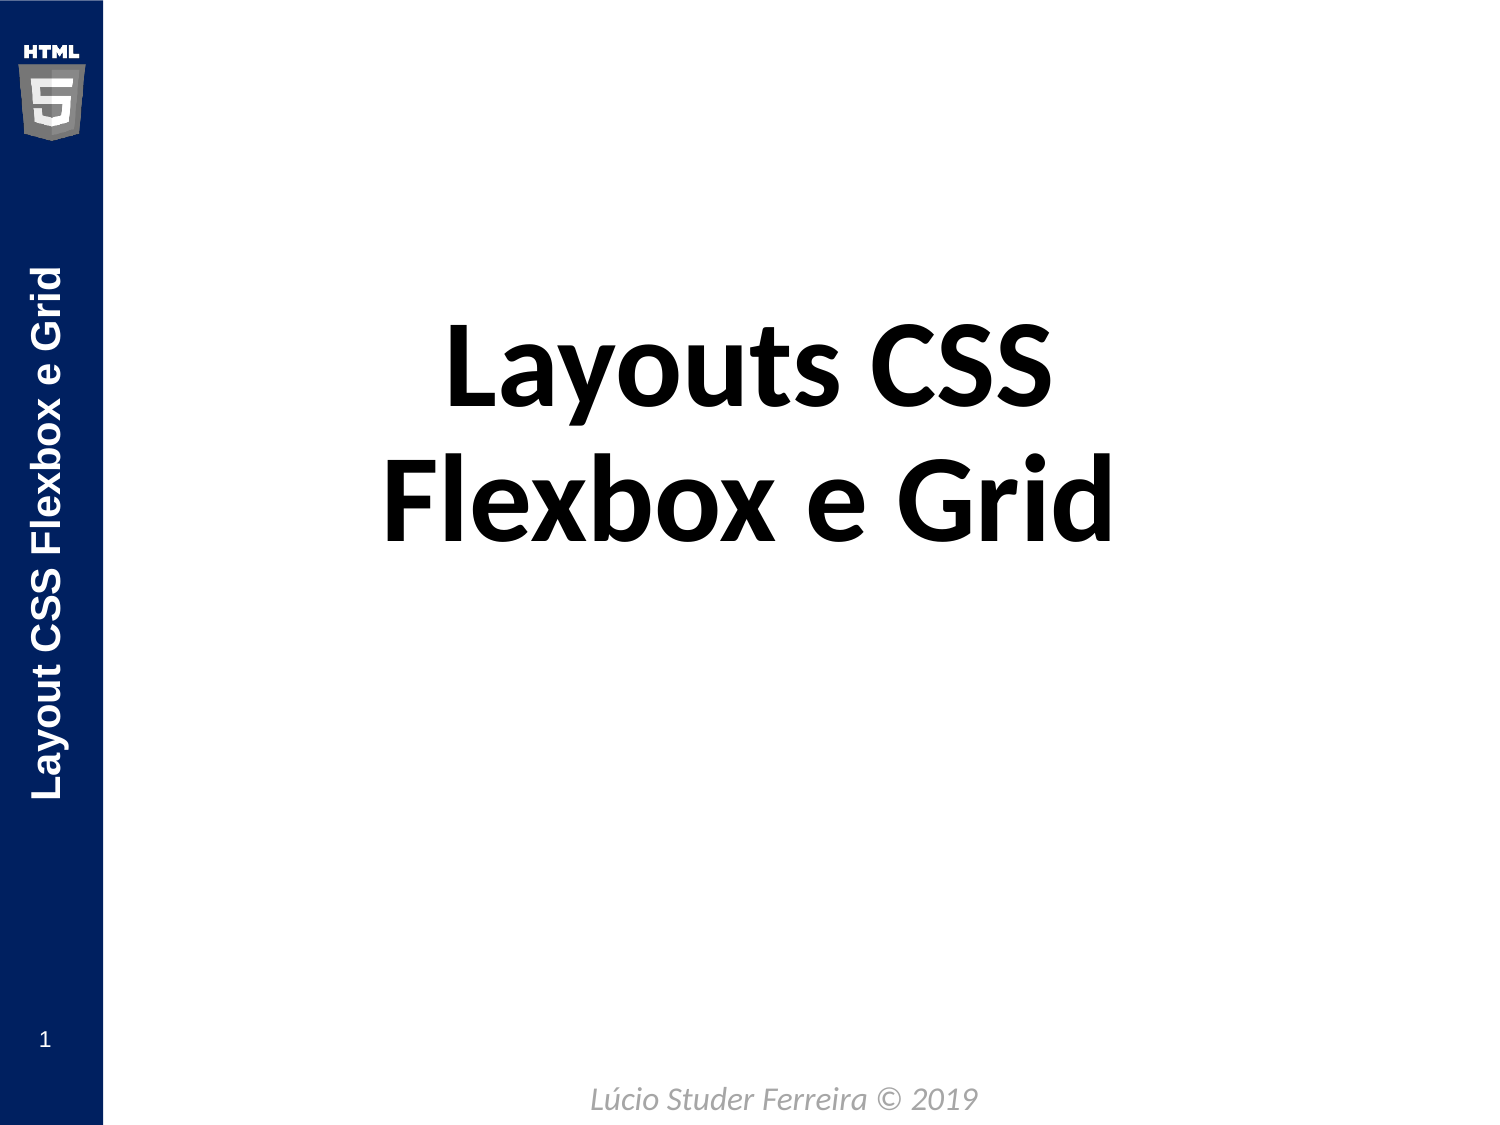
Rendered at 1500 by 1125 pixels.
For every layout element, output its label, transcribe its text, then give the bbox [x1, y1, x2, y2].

picture [4, 45, 99, 141]
title Layouts CSS Flexbox e Grid [112, 184, 1388, 576]
